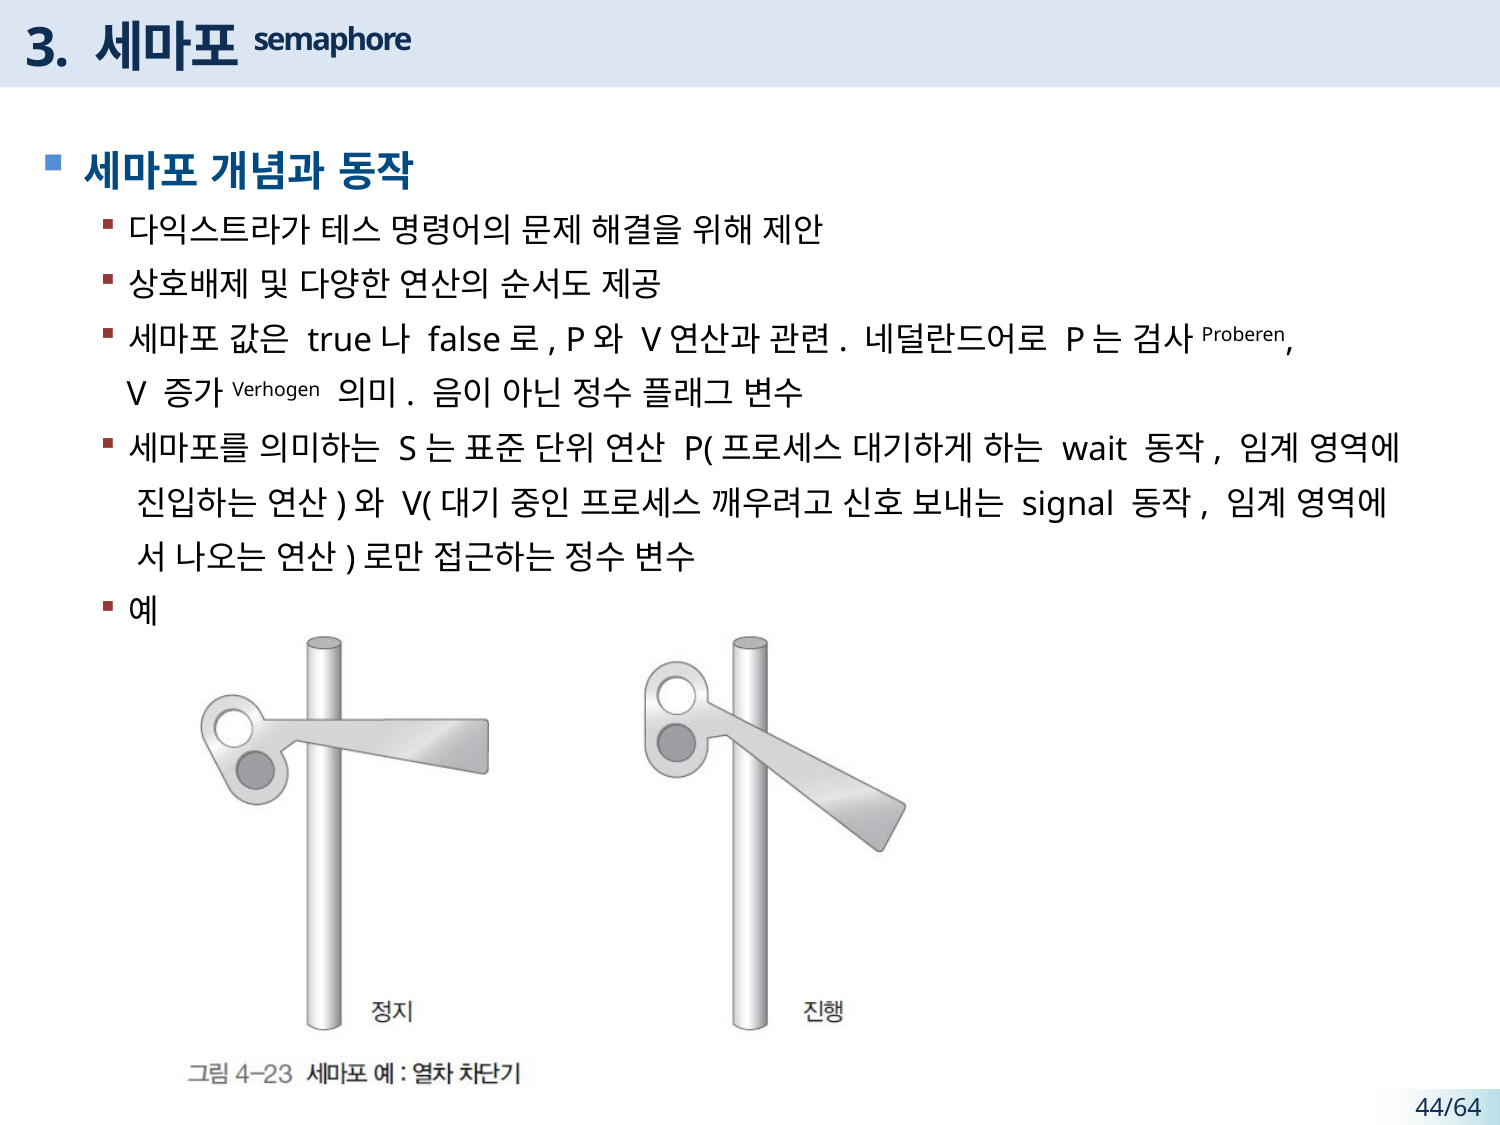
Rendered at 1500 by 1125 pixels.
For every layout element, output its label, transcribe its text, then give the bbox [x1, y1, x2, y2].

title 3. 세마포semaphore [10, 5, 1288, 84]
picture [181, 606, 920, 1090]
list 세마포 개념과 동작 다익스트라가 테스 명령어의 문제 해결을 위해 제안 상호배제 및 다양한 연산의 순서도 제공 세마포 값은 true나 false로, P와 V연산과 관련. 네덜란드어로 P는 검사Proberen, V 증가Verhogen 의미. 음이 아닌 정수 플래그 변수 세마포를 의미하는 S는 표준 단위 연산 P(프로세스 대기하게 하는 wait 동작, 임계 영역에 진입하는 연산)와 V(대기 중인 프로세스 깨우려고 신호 보내는 signal 동작, 임계 영역에 서 나오는 연산)로만 접근하는 정수 변수 예 [10, 126, 1481, 1057]
